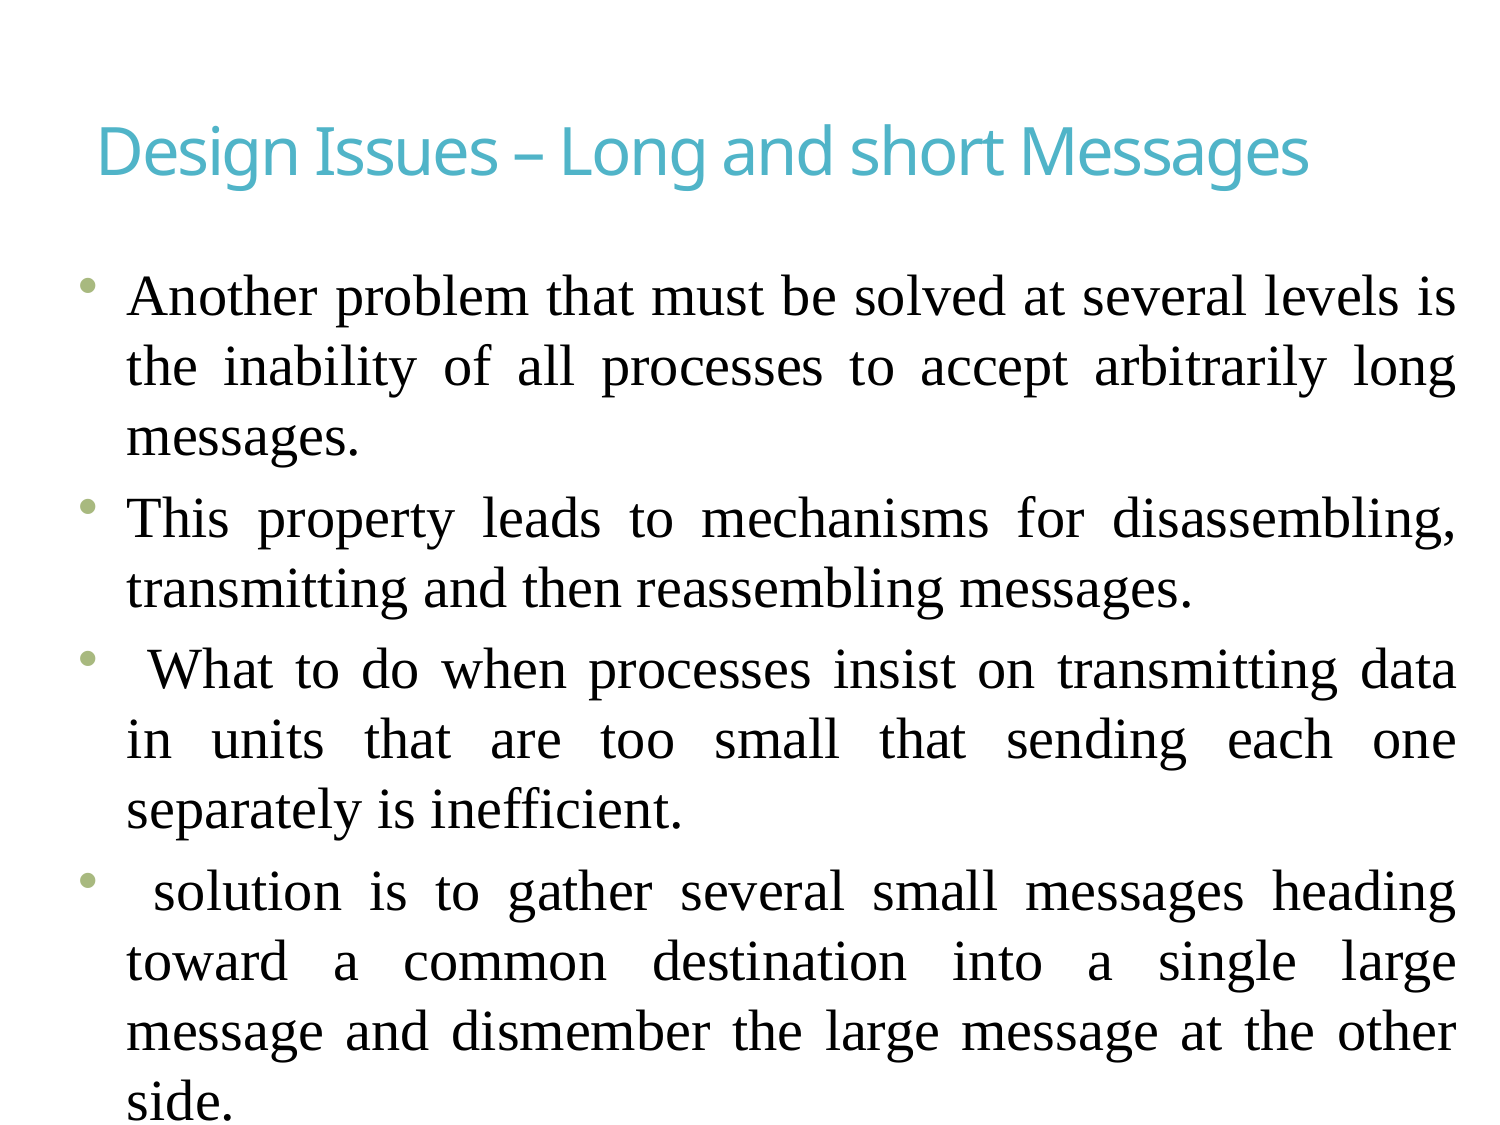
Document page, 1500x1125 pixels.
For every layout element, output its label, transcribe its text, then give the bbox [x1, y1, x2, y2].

title Design Issues – Long and short Messages [80, 81, 1407, 225]
text_box Another problem that must be solved at several levels is the inability of all processes to accept arbitrarily long messages. This property leads to mechanisms for disassembling, transmitting and then reassembling messages. What to do when processes insist on transmitting data in units that are too small that sending each one separately is inefficient. solution is to gather several small messages heading toward a common destination into a single large message and dismember the large message at the other side. [63, 249, 1473, 1050]
